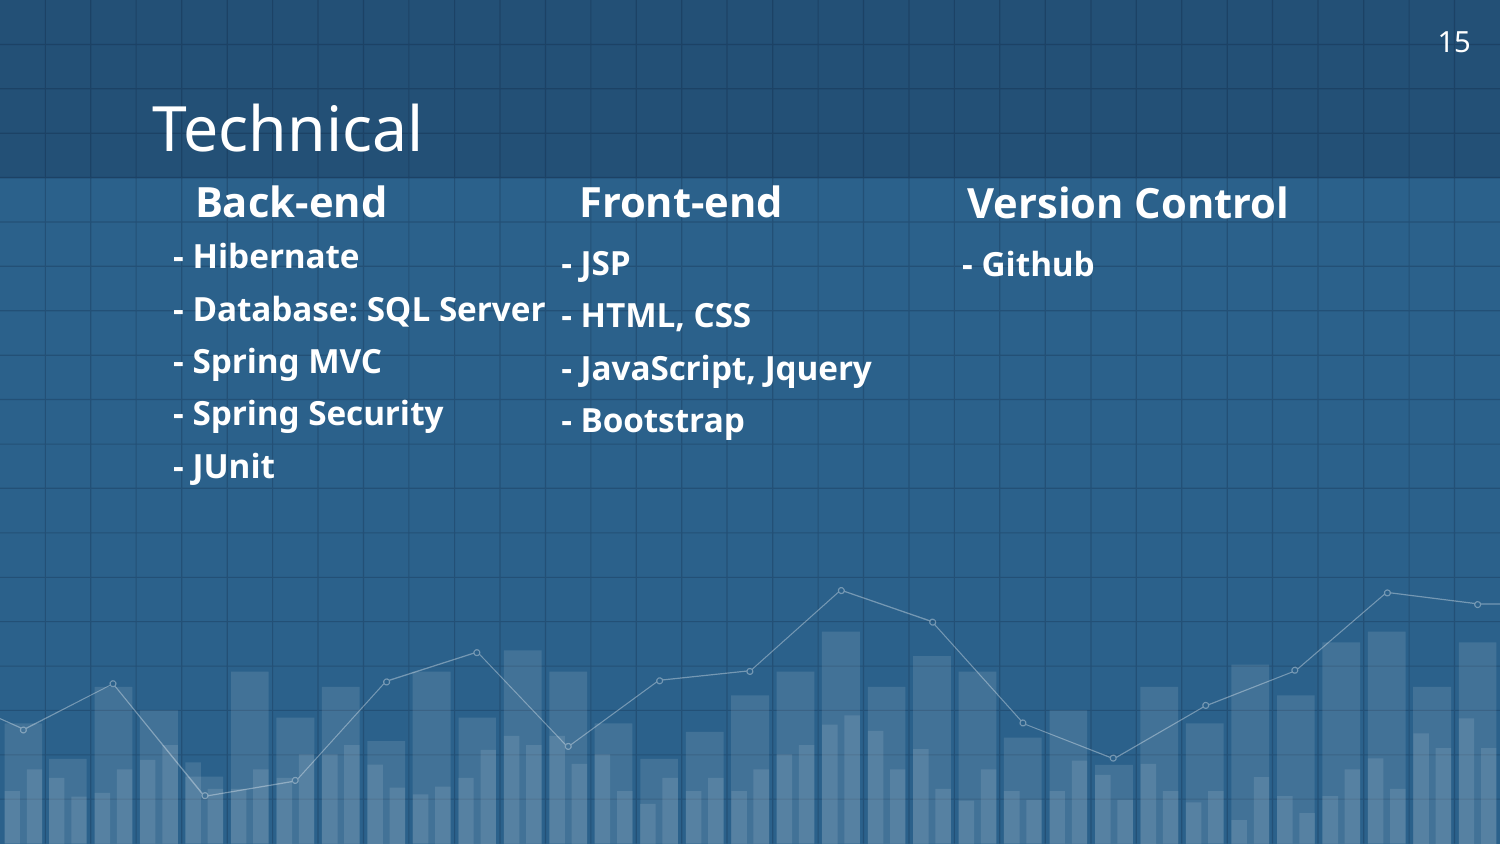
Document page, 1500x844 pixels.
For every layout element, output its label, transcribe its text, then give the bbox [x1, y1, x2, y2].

text_box Version Control [939, 162, 1412, 228]
text_box - Github [934, 228, 1295, 639]
slide_number 15 [1408, 0, 1500, 88]
list - Hibernate - Database: SQL Server - Spring MVC - Spring Security - JUnit [158, 220, 546, 631]
title Technical [137, 38, 1399, 180]
text_box Back-end [167, 160, 551, 227]
text_box - JSP - HTML, CSS - JavaScript, Jquery - Bootstrap [546, 226, 907, 638]
text_box Front-end [551, 160, 1023, 227]
